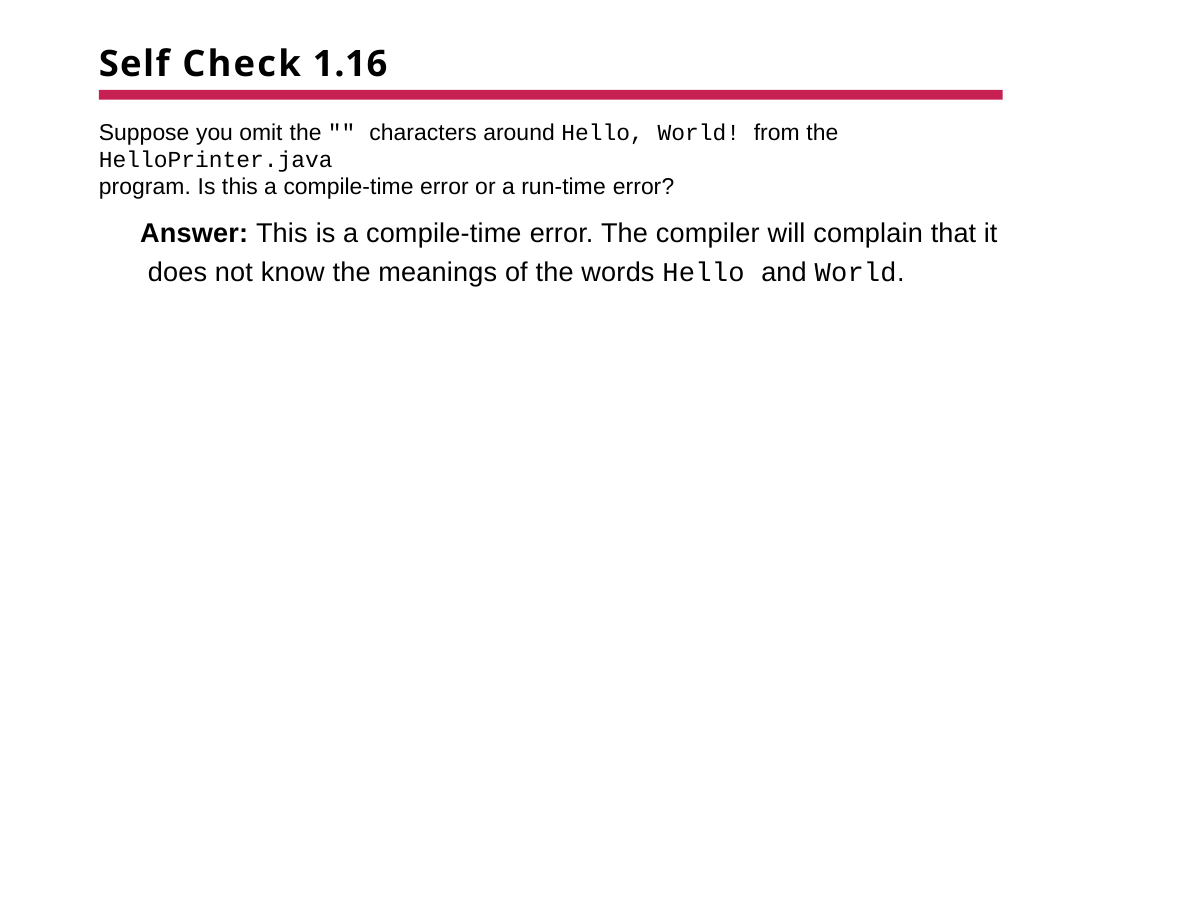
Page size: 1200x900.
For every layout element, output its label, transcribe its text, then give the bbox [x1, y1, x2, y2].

title Self Check 1.16 [96, 40, 1104, 191]
text_box Suppose you omit the "" characters around Hello, World! from the HelloPrinter.java program. Is this a compile-time error or a run-time error? Answer: This is a compile-time error. The compiler will complain that it does not know the meanings of the words Hello and World. [96, 117, 1067, 288]
